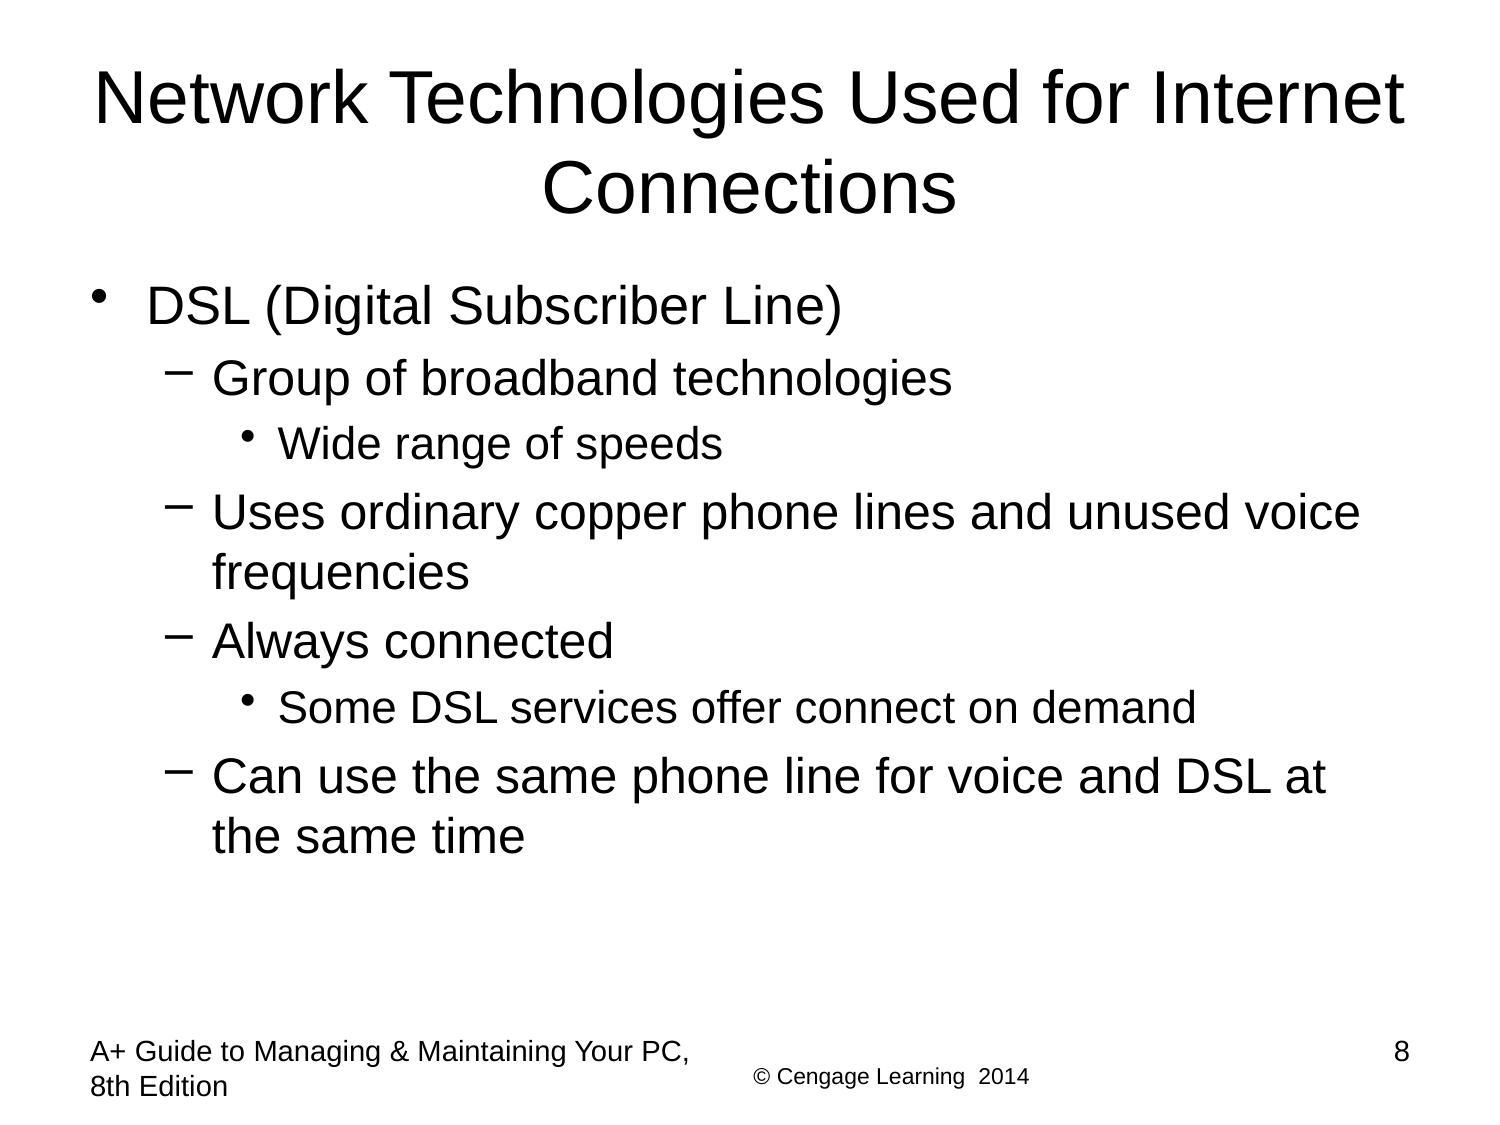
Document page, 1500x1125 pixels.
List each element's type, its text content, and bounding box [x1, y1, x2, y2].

slide_number 8 [1074, 1024, 1426, 1103]
list DSL (Digital Subscriber Line) Group of broadband technologies Wide range of speeds Uses ordinary copper phone lines and unused voice frequencies Always connected Some DSL services offer connect on demand Can use the same phone line for voice and DSL at the same time [75, 262, 1425, 1005]
footer A+ Guide to Managing & Maintaining Your PC, 8th Edition [74, 1024, 713, 1103]
title Network Technologies Used for Internet Connections [75, 45, 1425, 233]
